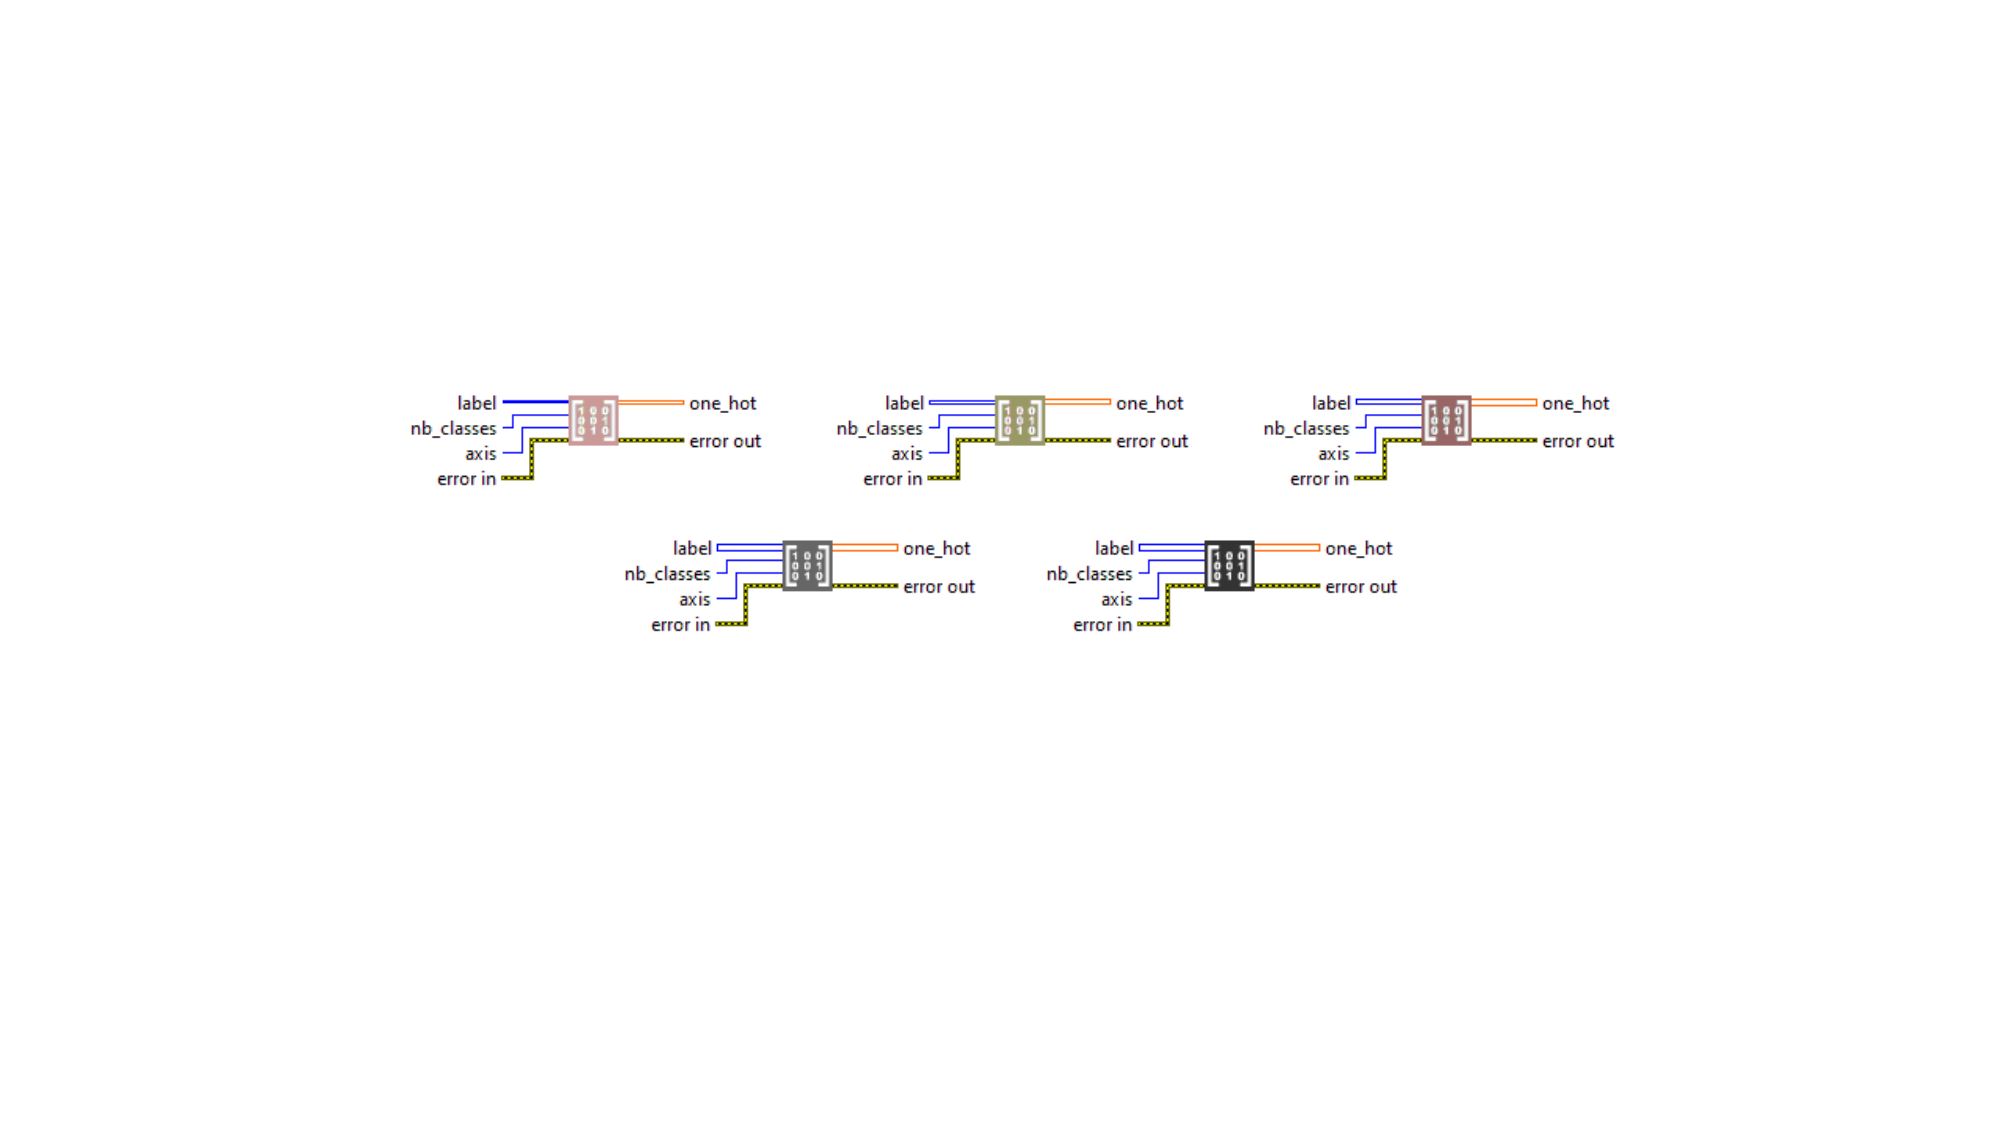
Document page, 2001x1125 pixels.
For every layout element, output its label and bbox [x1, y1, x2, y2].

picture [1262, 390, 1617, 491]
picture [1044, 536, 1399, 636]
picture [408, 390, 763, 491]
picture [835, 390, 1190, 491]
picture [622, 536, 978, 636]
